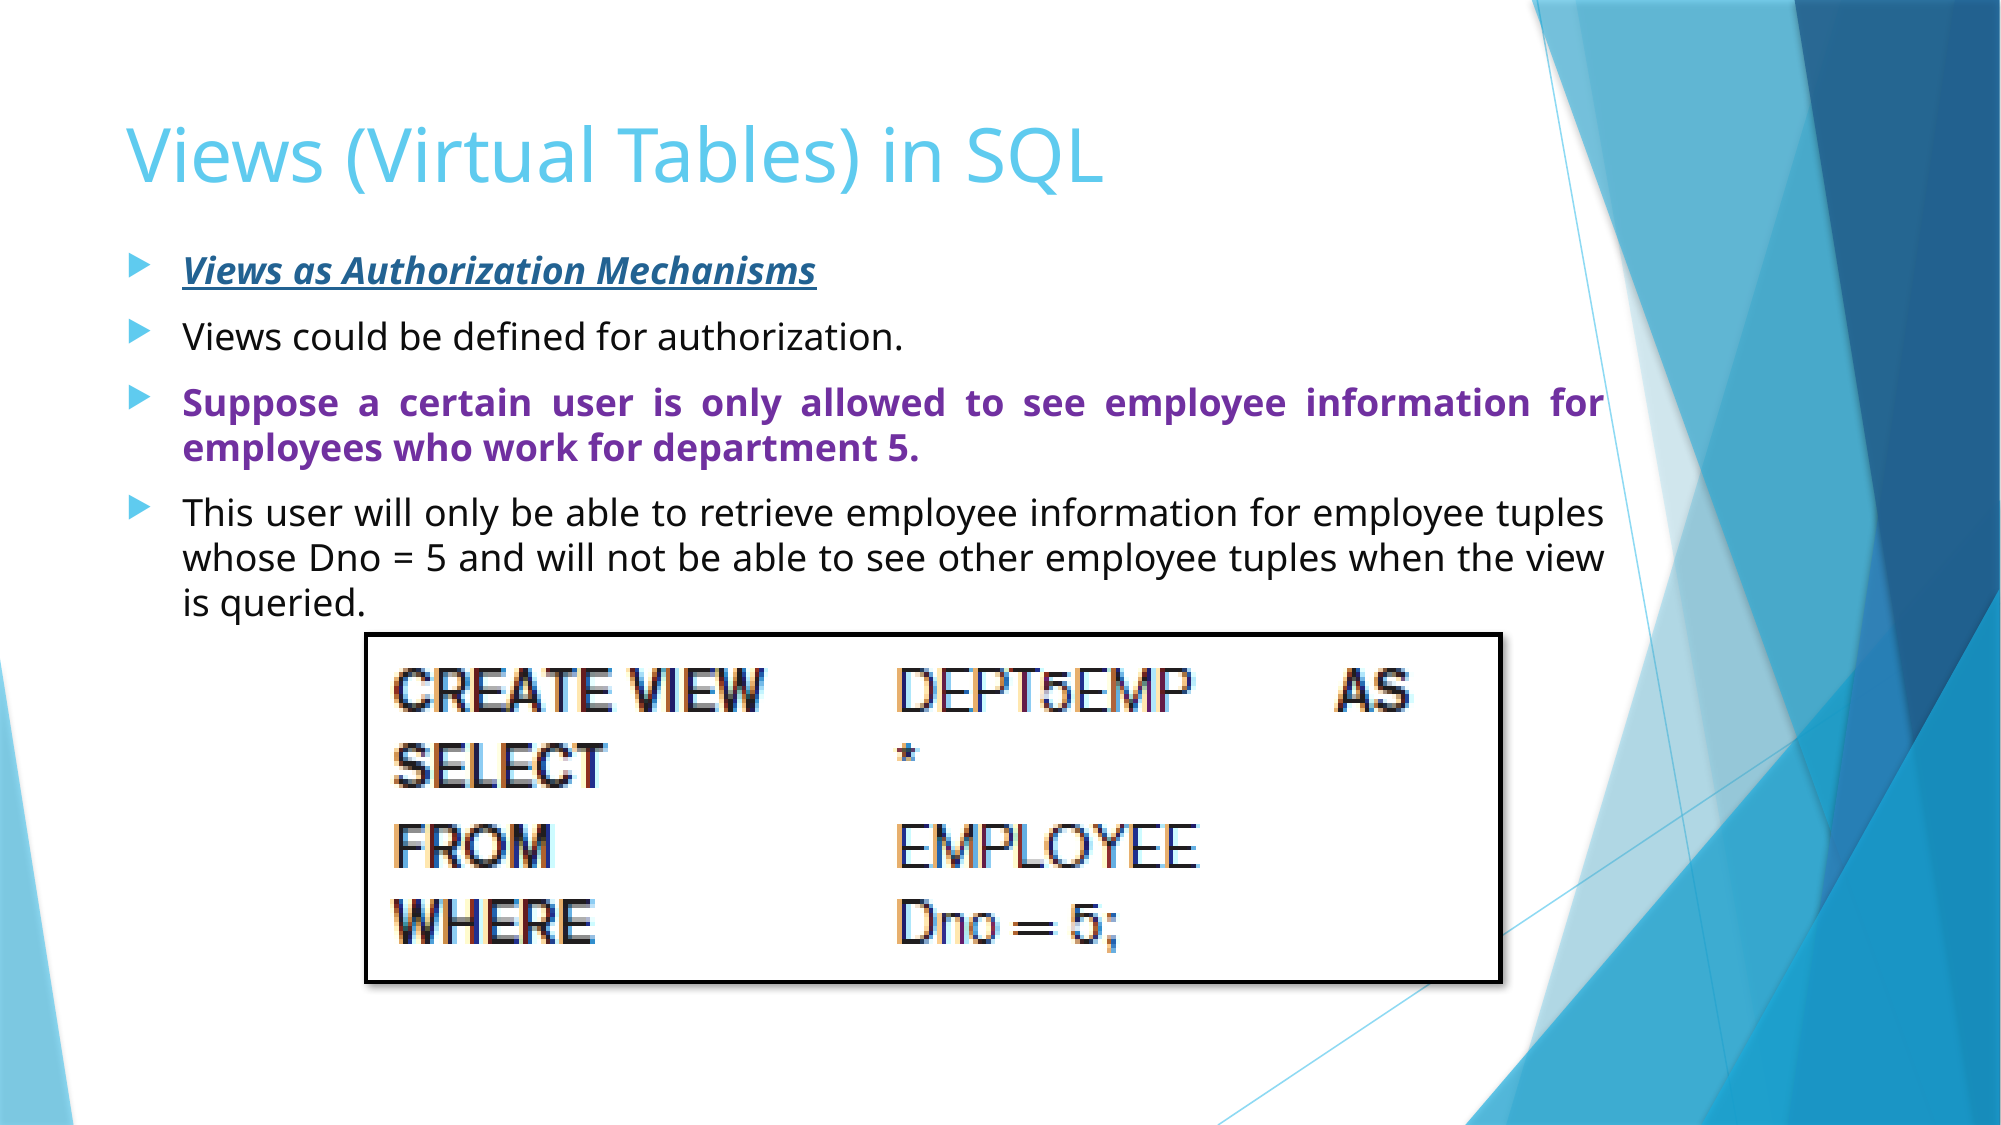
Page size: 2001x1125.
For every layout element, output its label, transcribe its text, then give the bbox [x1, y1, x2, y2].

list Views as Authorization Mechanisms Views could be defined for authorization. Suppose a certain user is only allowed to see employee information for employees who work for department 5. This user will only be able to retrieve employee information for employee tuples whose Dno = 5 and will not be able to see other employee tuples when the view is queried. [111, 239, 1622, 1033]
picture [367, 636, 1499, 981]
title Views (Virtual Tables) in SQL [111, 99, 1522, 239]
